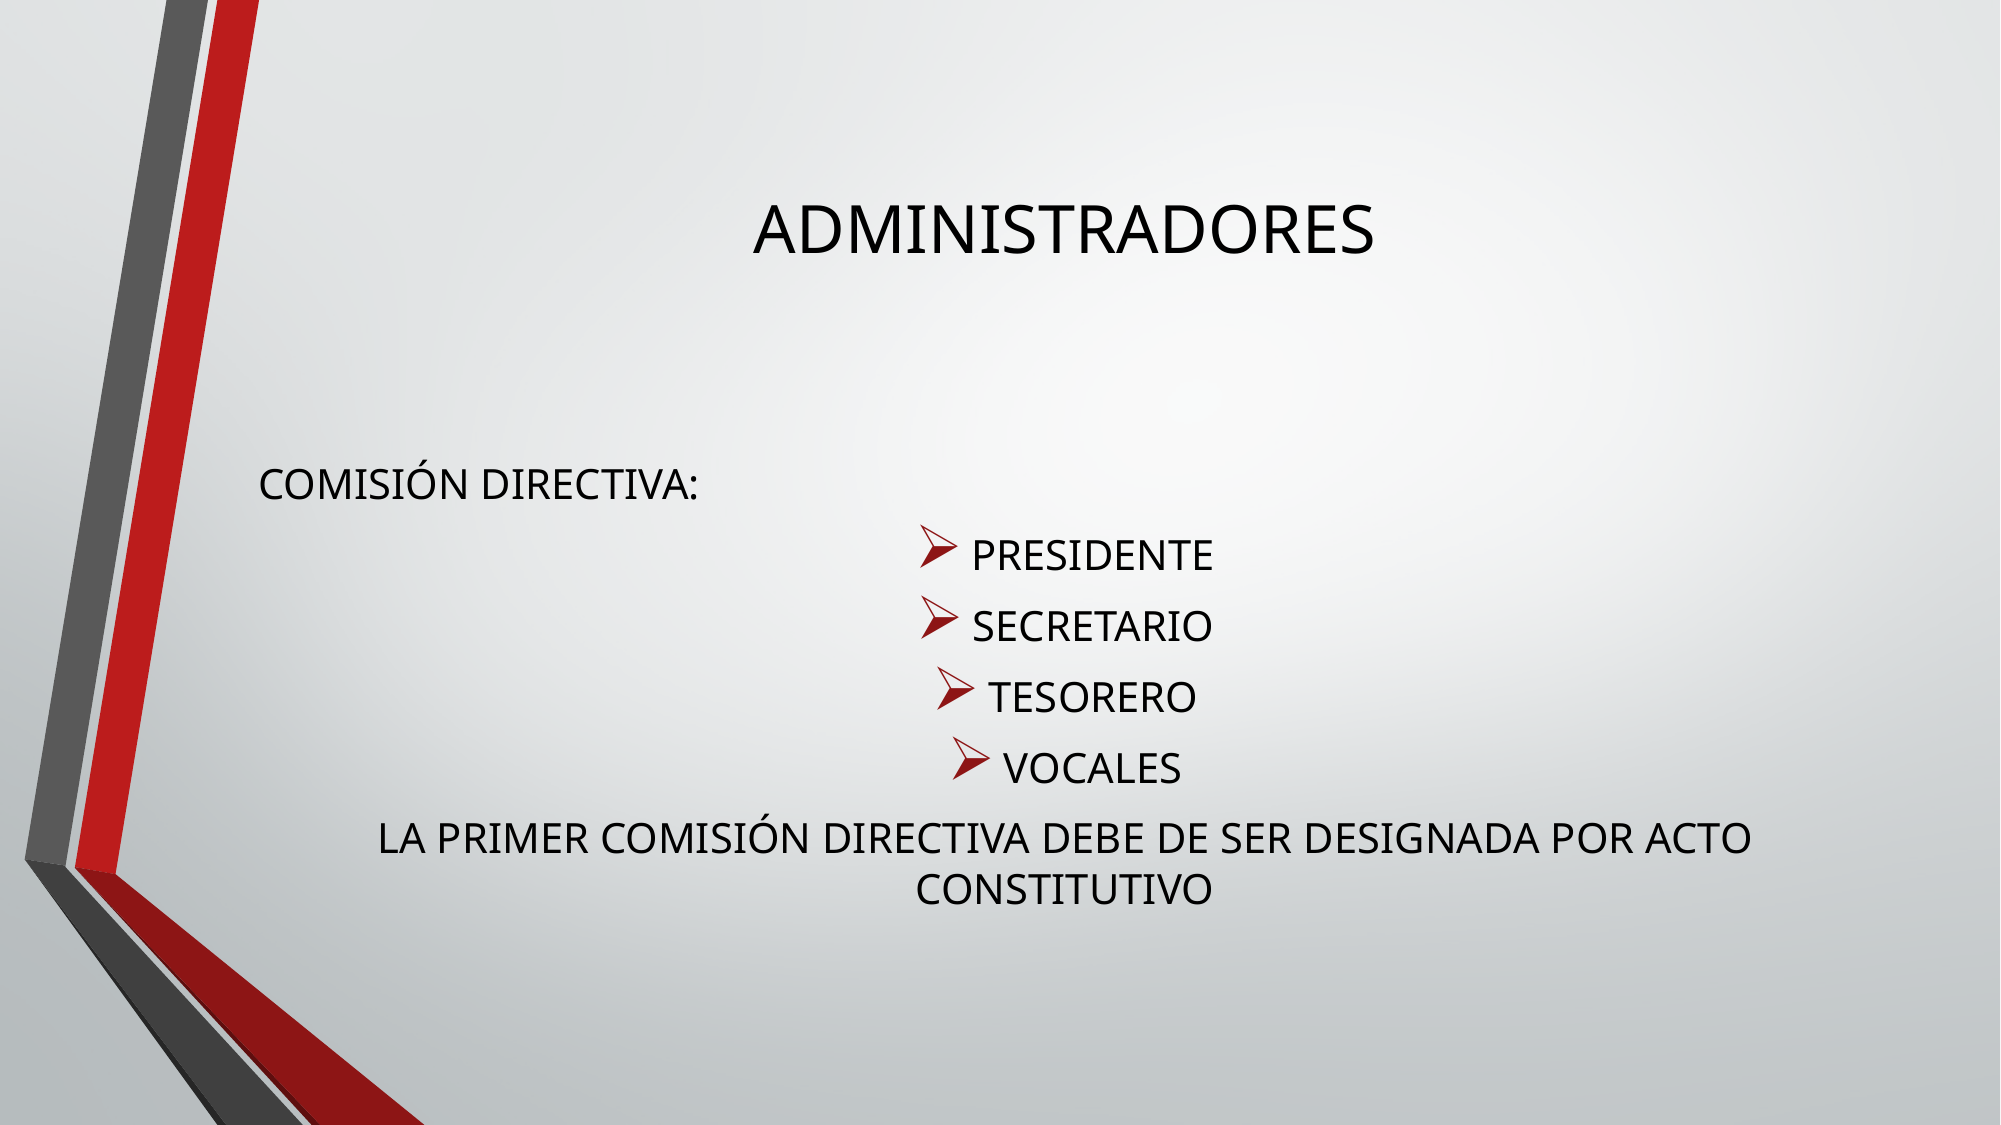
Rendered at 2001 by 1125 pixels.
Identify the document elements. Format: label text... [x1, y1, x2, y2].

title ADMINISTRADORES [243, 112, 1887, 343]
list COMISIÓN DIRECTIVA: PRESIDENTE SECRETARIO TESORERO VOCALES LA PRIMER COMISIÓN DIRECTIVA DEBE DE SER DESIGNADA POR ACTO CONSTITUTIVO [243, 420, 1887, 950]
